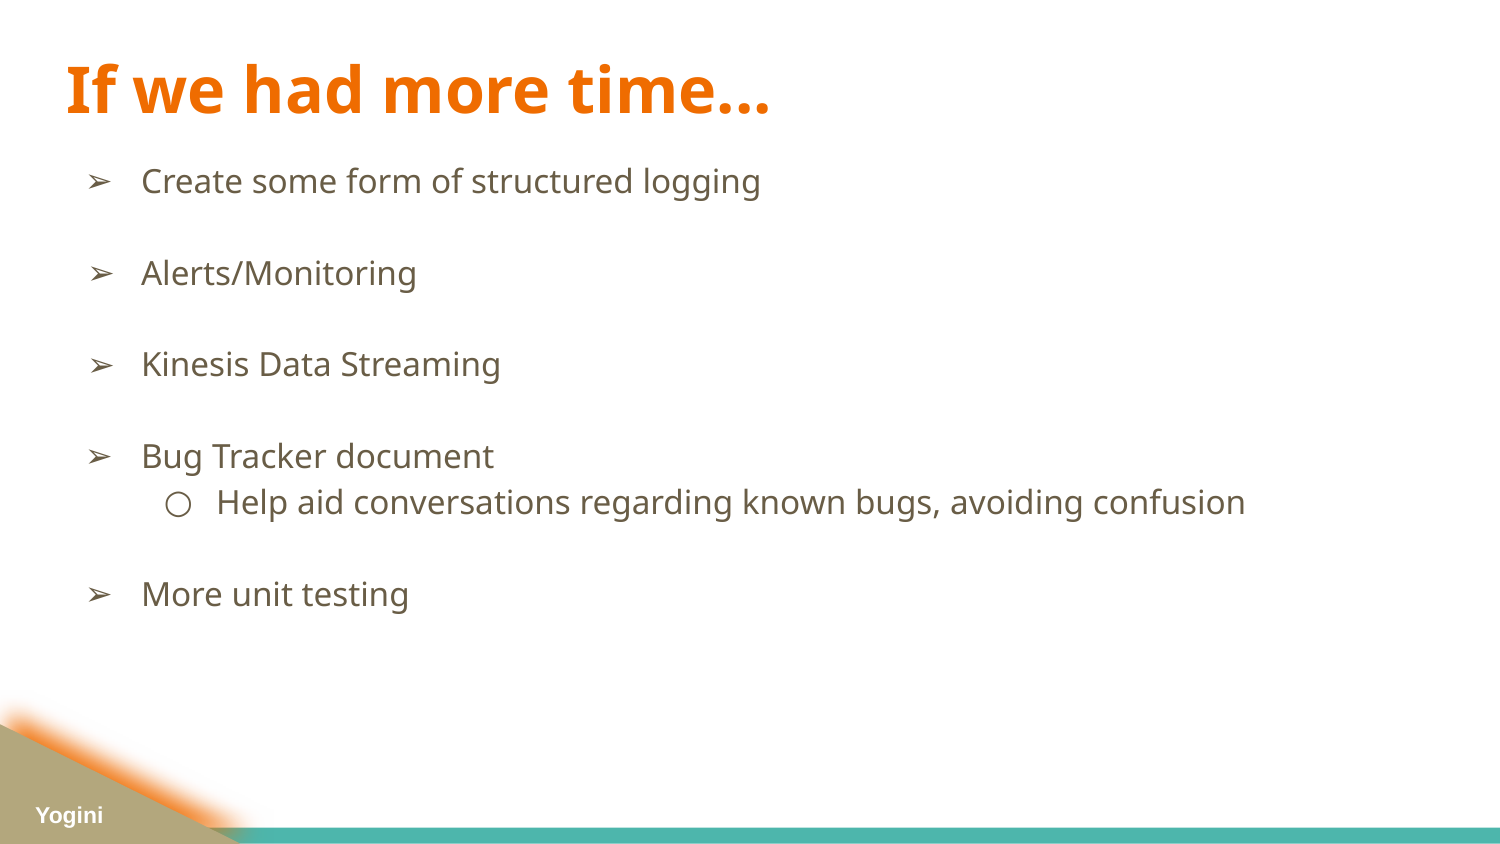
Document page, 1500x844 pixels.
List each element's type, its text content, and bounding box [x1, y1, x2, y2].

list Create some form of structured logging Alerts/Monitoring Kinesis Data Streaming Bug Tracker document Help aid conversations regarding known bugs, avoiding confusion More unit testing [51, 99, 1449, 764]
text_box Yogini [0, 725, 239, 844]
title If we had more time... [51, 22, 1449, 99]
